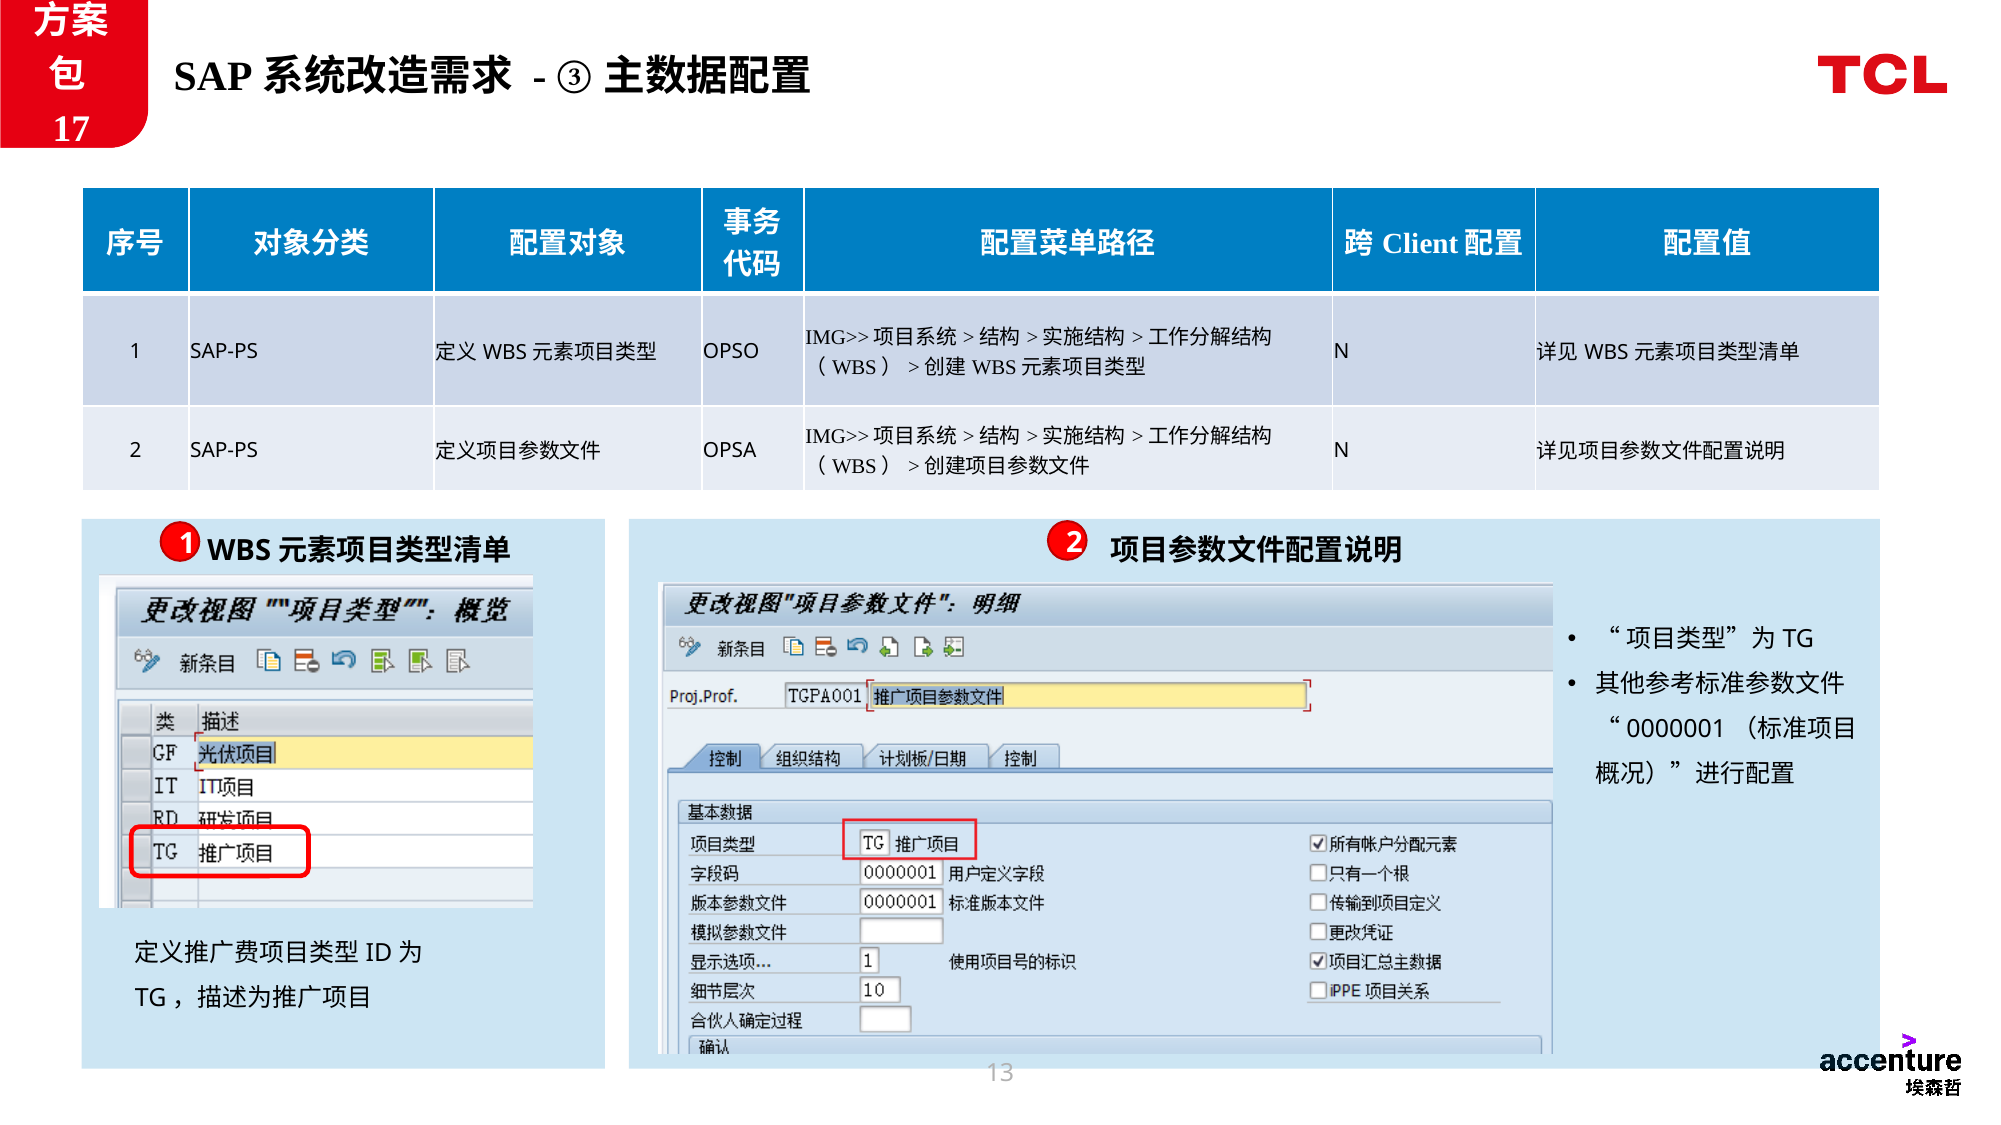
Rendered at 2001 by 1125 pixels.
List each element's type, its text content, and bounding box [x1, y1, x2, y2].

picture [658, 582, 1553, 1054]
title SAP系统改造需求 - ③主数据配置 [158, 16, 1787, 132]
table_cell SAP-PS [190, 296, 433, 405]
text_box 定义推广费项目类型ID为TG，描述为推广项目 [120, 914, 441, 1019]
table_cell IMG>>项目系统>结构>实施结构>工作分解结构（WBS）>创建项目参数文件 [805, 407, 1332, 490]
text_box [81, 518, 606, 1070]
table_header 跨Client配置 [1333, 188, 1535, 291]
table_header 对象分类 [190, 188, 433, 291]
text_box 项目参数文件配置说明 [1095, 506, 1418, 574]
table_header 序号 [83, 188, 188, 291]
text_box WBS元素项目类型清单 [192, 506, 528, 574]
table_header 配置对象 [435, 188, 701, 291]
slide_number 13 [952, 1054, 1048, 1093]
picture [1820, 1033, 1961, 1096]
table_cell IMG>>项目系统>结构>实施结构>工作分解结构（WBS）>创建WBS元素项目类型 [805, 296, 1332, 405]
text_box 2 [1046, 520, 1088, 561]
table_cell 详见项目参数文件配置说明 [1536, 407, 1879, 490]
text_box [628, 518, 1881, 1070]
table_cell 定义WBS元素项目类型 [435, 296, 701, 405]
picture [0, 0, 168, 148]
table_cell N [1333, 407, 1535, 490]
table_cell OPSO [703, 296, 803, 405]
text_box 方案包17 [15, 9, 128, 127]
picture [99, 574, 533, 908]
table_header 配置菜单路径 [805, 188, 1332, 291]
table_cell N [1333, 296, 1535, 405]
picture [1812, 51, 1953, 97]
table_cell SAP-PS [190, 407, 433, 490]
table_header 配置值 [1536, 188, 1879, 291]
table_cell 定义项目参数文件 [435, 407, 701, 490]
table_cell 详见WBS元素项目类型清单 [1536, 296, 1879, 405]
table_header 事务 代码 [703, 188, 803, 291]
table_cell OPSA [703, 407, 803, 490]
table_cell 2 [83, 407, 188, 490]
text_box “项目类型”为TG 其他参考标准参数文件“0000001（标准项目概况）”进行配置 [1553, 600, 1873, 795]
text_box 1 [159, 521, 201, 562]
table_cell 1 [83, 296, 188, 405]
